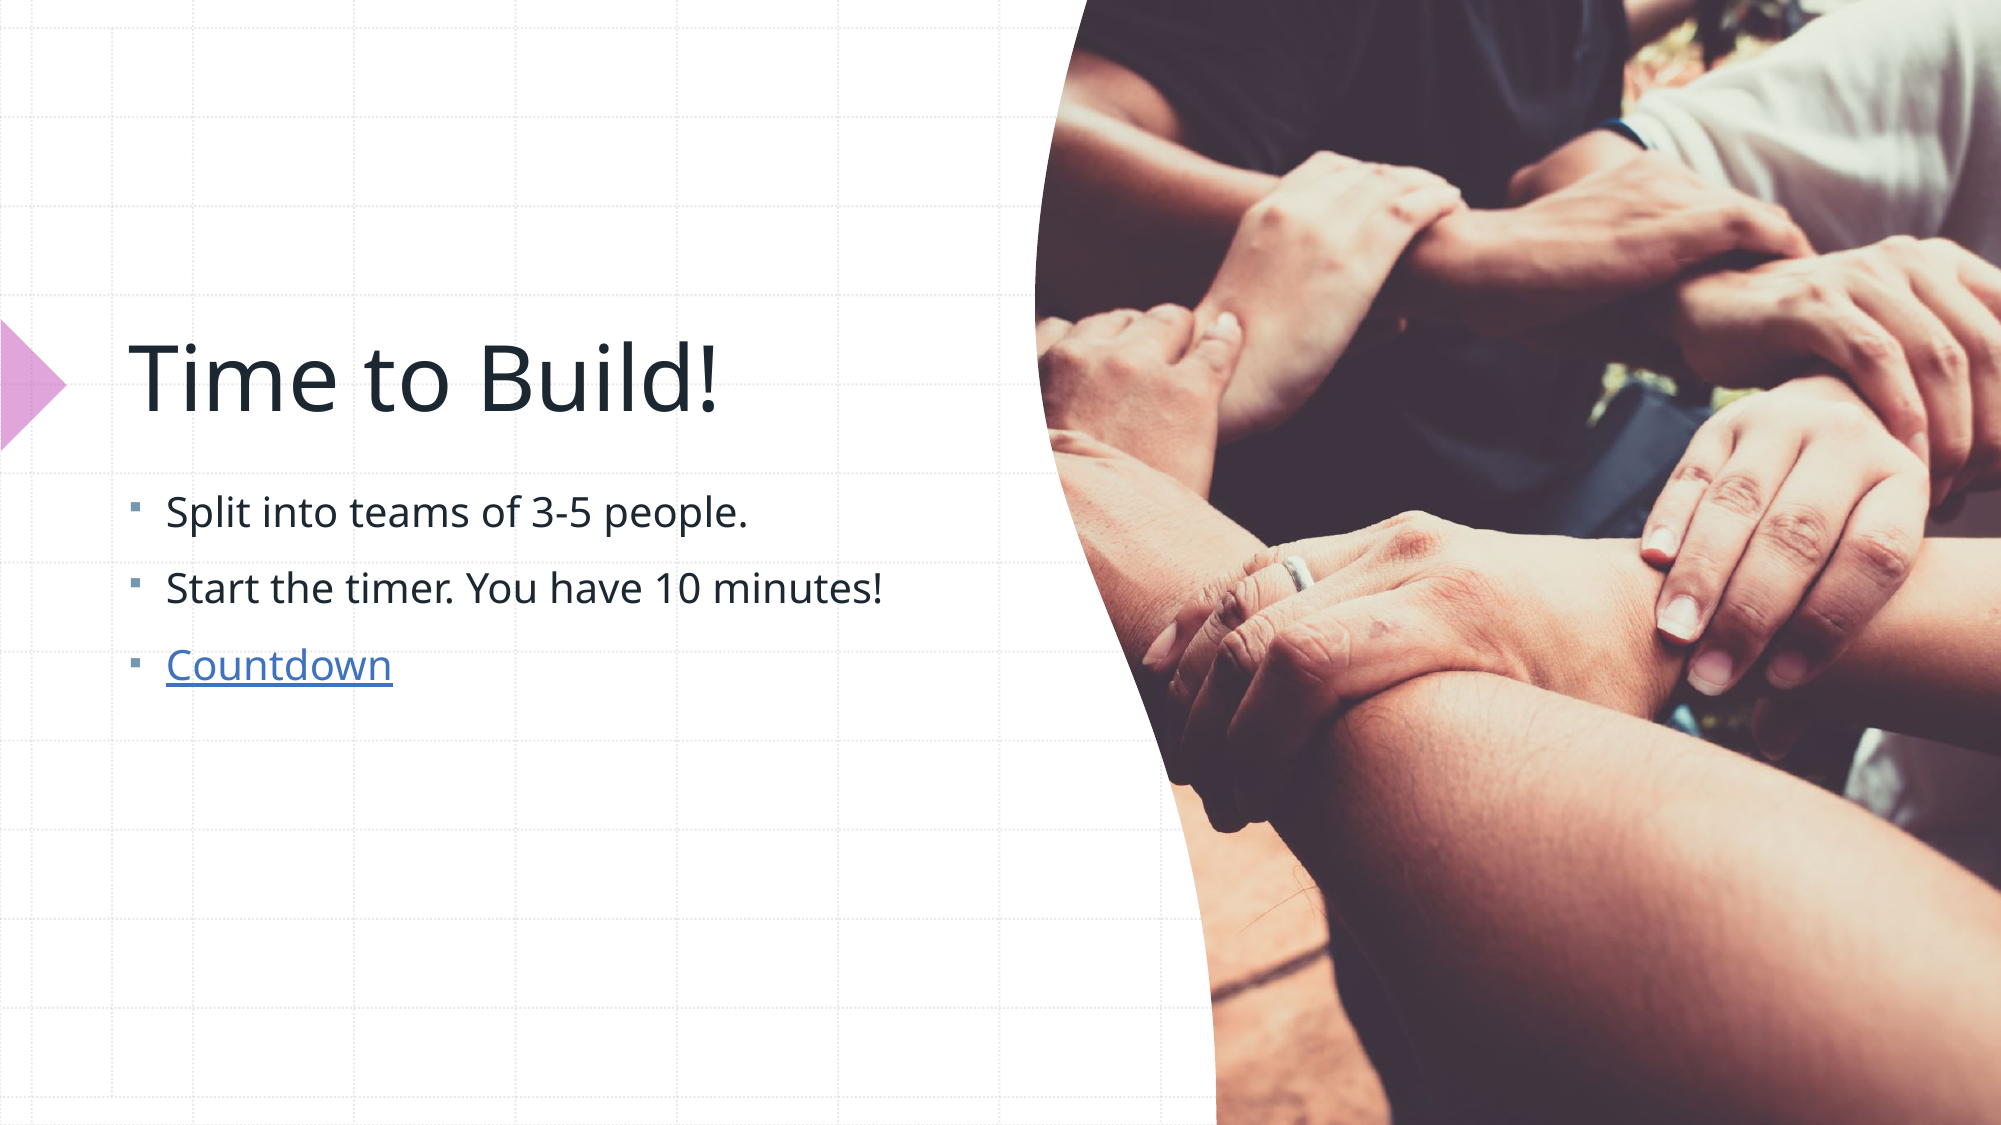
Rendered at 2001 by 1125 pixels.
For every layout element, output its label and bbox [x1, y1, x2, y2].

picture [1034, 0, 2001, 1125]
text_box [0, 0, 1034, 1125]
